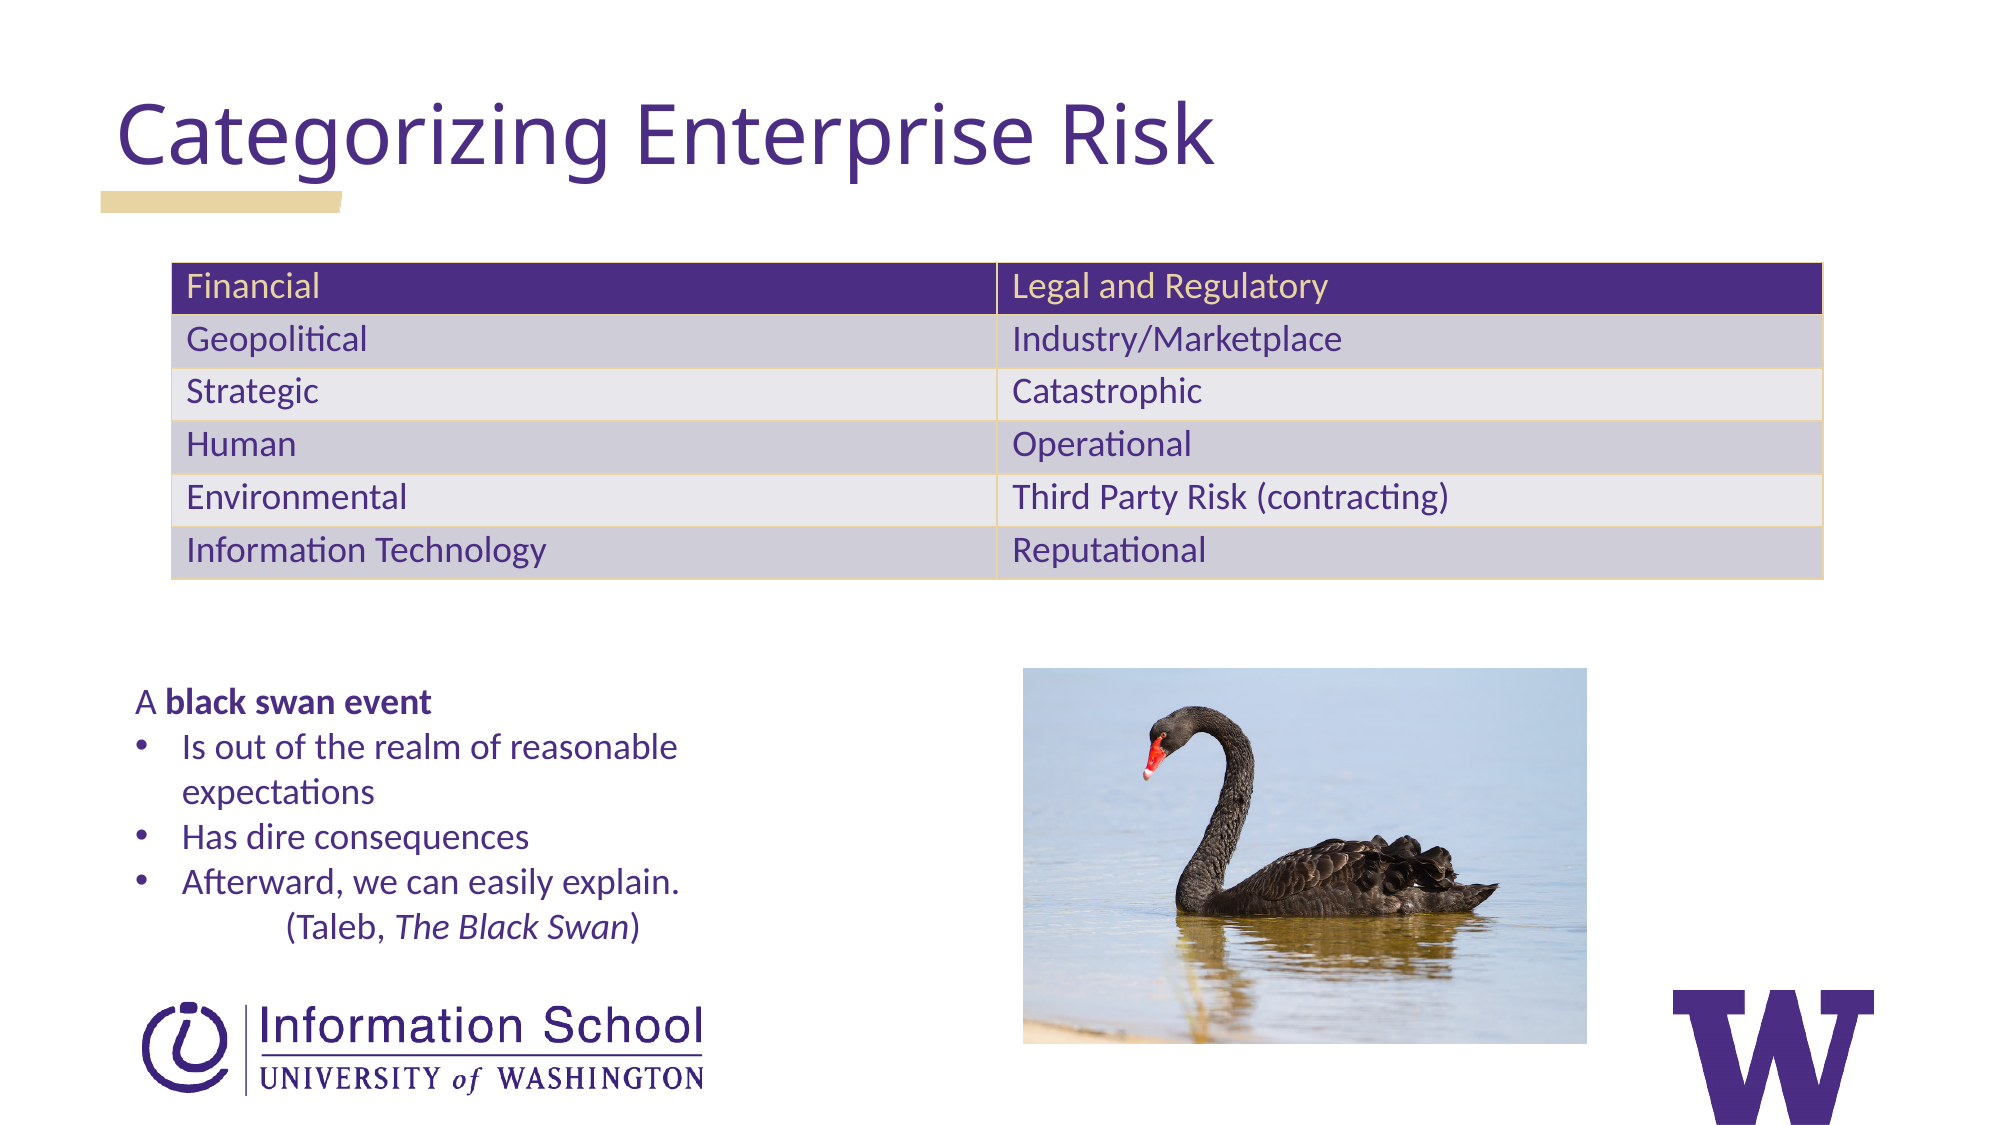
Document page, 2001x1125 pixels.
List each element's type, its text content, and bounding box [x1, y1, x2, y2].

table_header Legal and Regulatory [998, 263, 1822, 314]
table_cell Strategic [172, 369, 996, 420]
table_cell Industry/Marketplace [998, 316, 1822, 367]
list Categorizing Enterprise Risk [100, 81, 1891, 190]
picture [128, 1000, 736, 1109]
table_cell Information Technology [172, 527, 996, 578]
table_cell Environmental [172, 475, 996, 526]
table_cell Third Party Risk (contracting) [998, 475, 1822, 526]
table_cell Geopolitical [172, 316, 996, 367]
table_cell Operational [998, 422, 1822, 473]
table_cell Catastrophic [998, 369, 1822, 420]
picture [1022, 668, 1587, 1044]
table_header Financial [172, 263, 996, 314]
table_cell Human [172, 422, 996, 473]
text_box A black swan event Is out of the realm of reasonable expectations Has dire consequences Afterward, we can easily explain. (Taleb, The Black Swan) [120, 670, 825, 1000]
table_cell Reputational [998, 527, 1822, 578]
picture [1673, 990, 1874, 1125]
